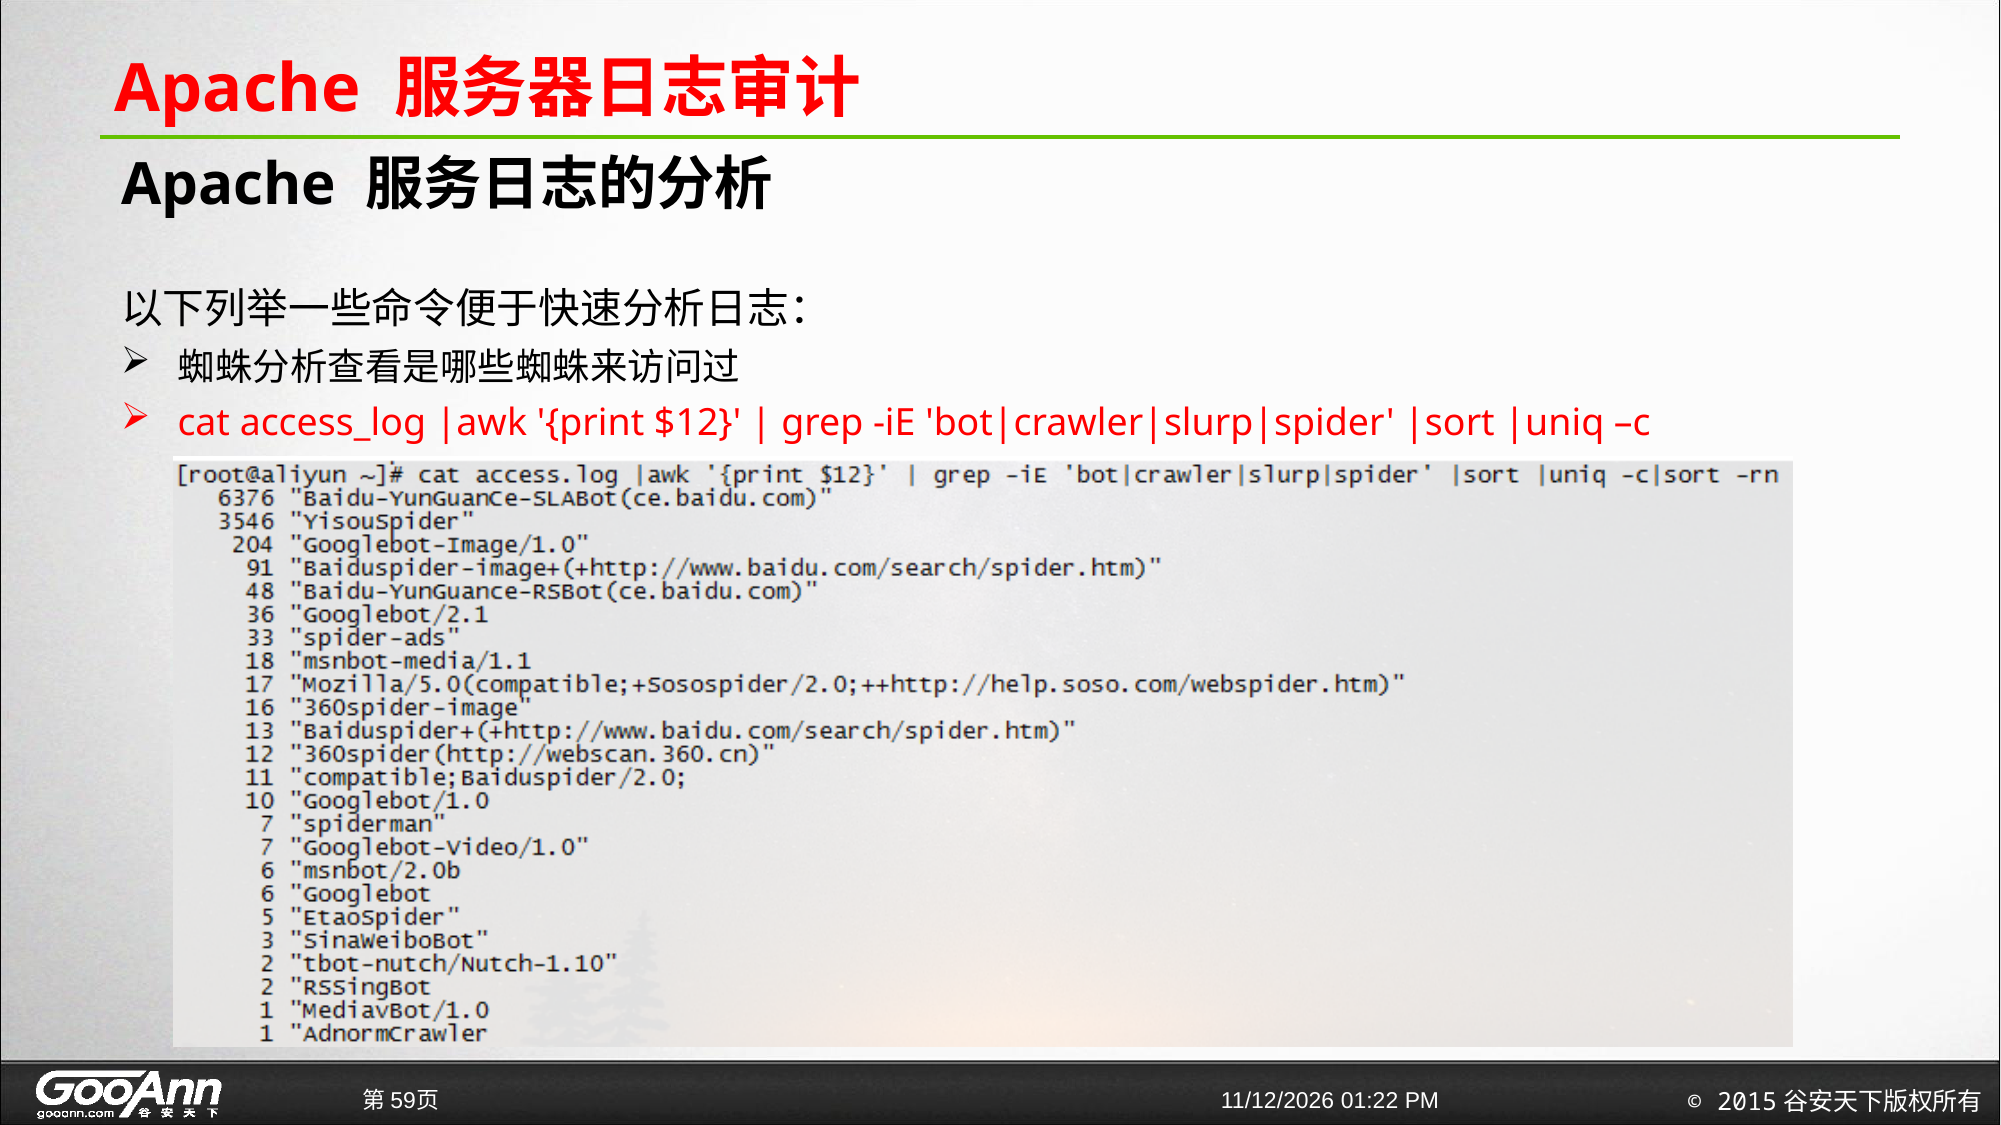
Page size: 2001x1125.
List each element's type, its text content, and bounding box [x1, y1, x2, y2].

picture [0, 0, 2001, 1125]
list Apache 服务日志的分析 以下列举一些命令便于快速分析日志： 蜘蛛分析查看是哪些蜘蛛来访问过 cat access_log |awk '{print $12}' | grep -iE 'bot|crawler|slurp|spider' |sort |uniq –c [106, 160, 1907, 814]
title Apache 服务器日志审计 [99, 45, 1900, 126]
